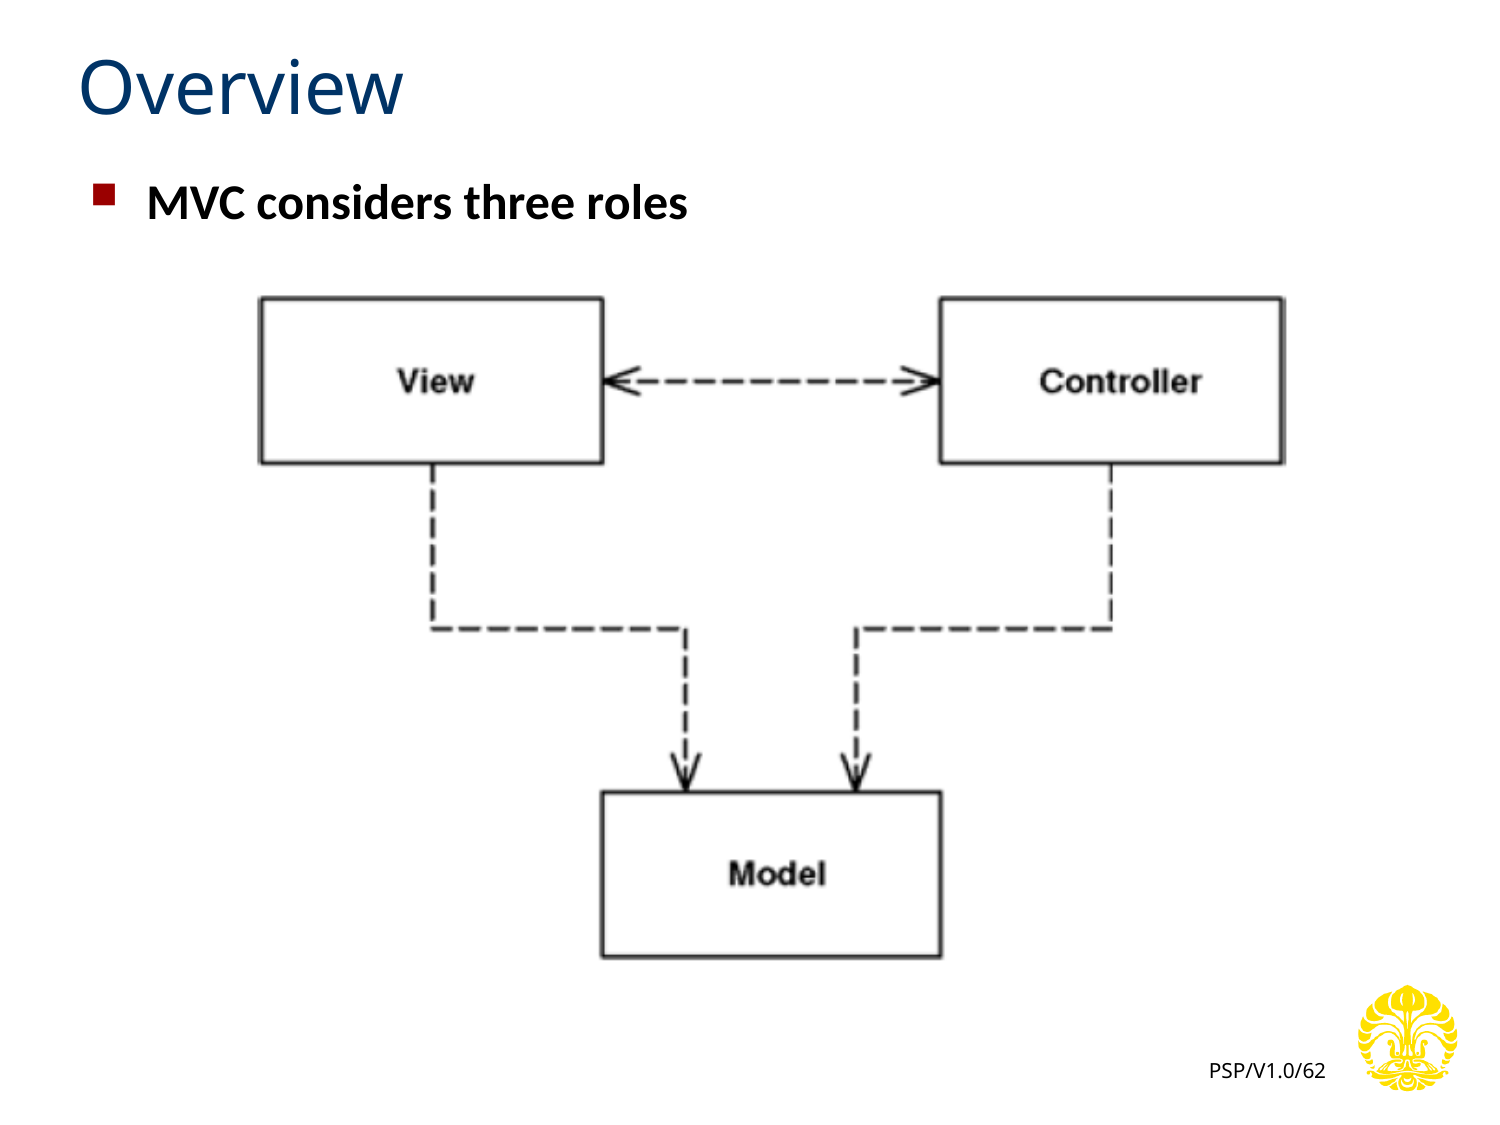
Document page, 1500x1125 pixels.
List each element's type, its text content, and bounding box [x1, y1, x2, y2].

title Overview [62, 32, 1402, 138]
picture [229, 278, 1307, 973]
list MVC considers three roles [75, 162, 1443, 1038]
